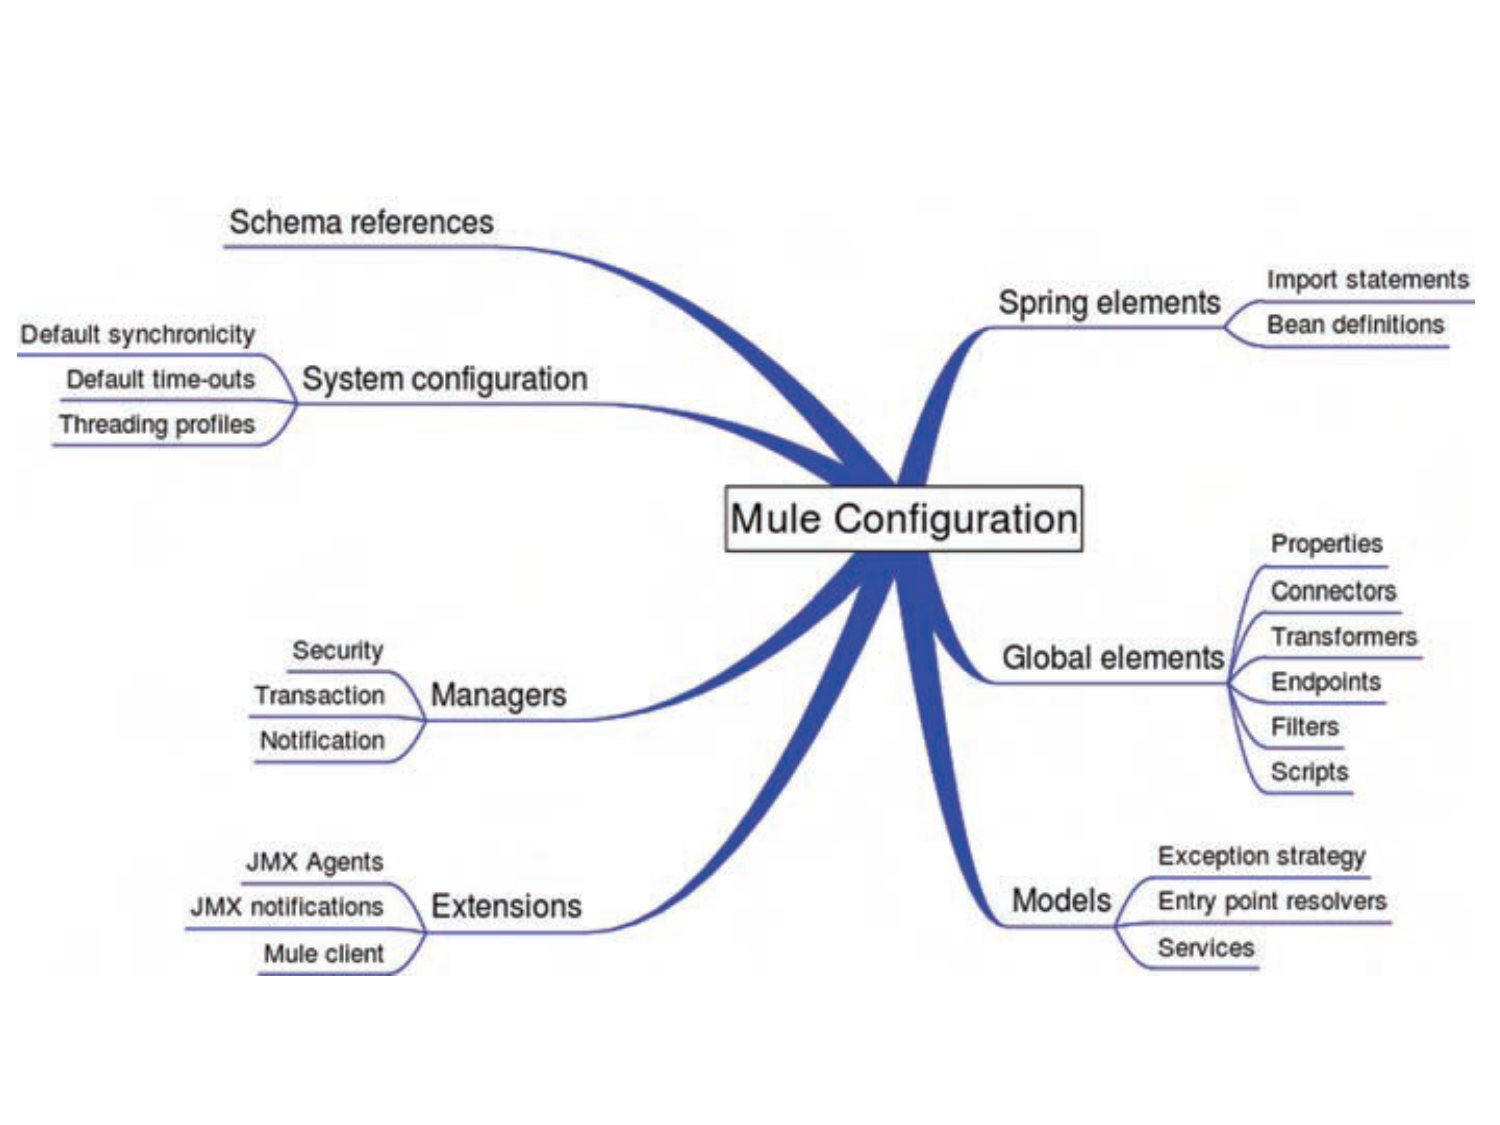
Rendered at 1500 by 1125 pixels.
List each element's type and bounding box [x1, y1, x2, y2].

picture [17, 196, 1475, 977]
